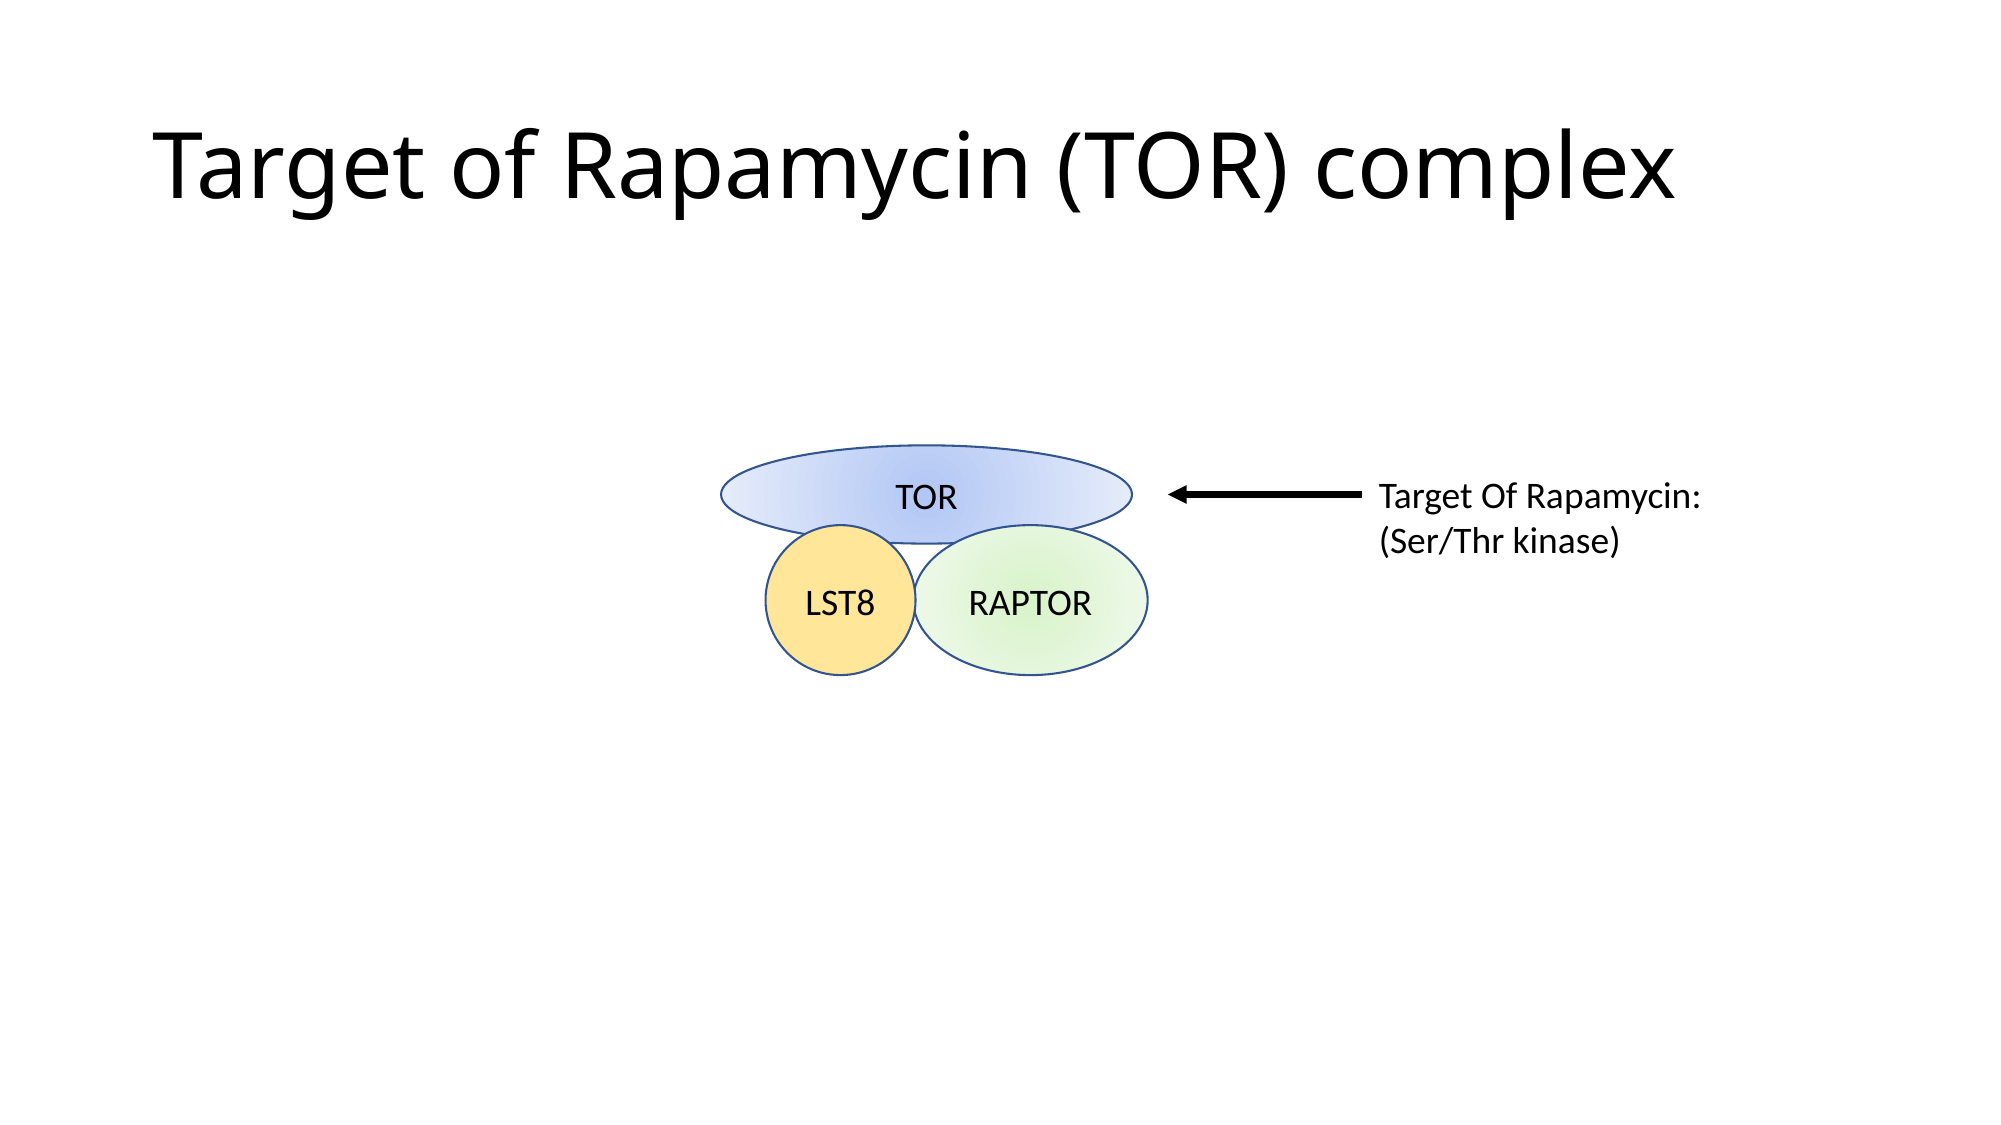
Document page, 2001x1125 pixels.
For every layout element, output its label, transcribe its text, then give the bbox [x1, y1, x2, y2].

title Target of Rapamycin (TOR) complex [137, 59, 1863, 278]
text_box TOR [720, 444, 1134, 545]
text_box RAPTOR [915, 524, 1149, 677]
text_box LST8 [764, 524, 917, 677]
text_box Target Of Rapamycin: (Ser/Thr kinase) [1363, 464, 1717, 569]
